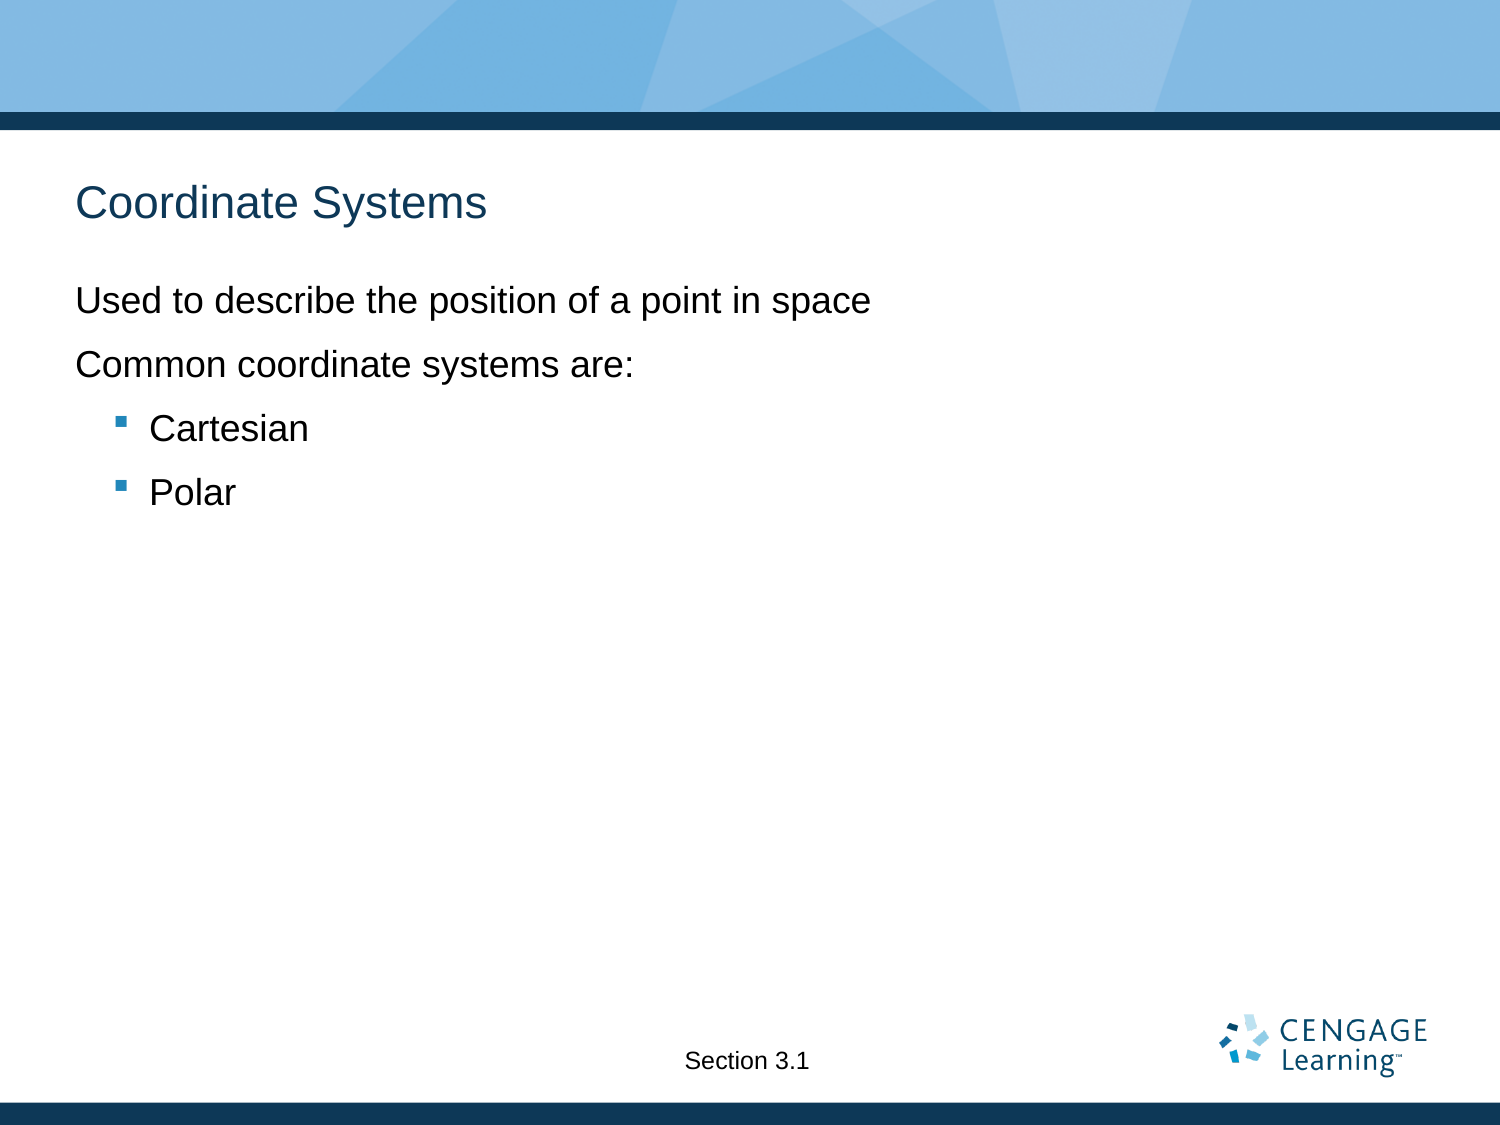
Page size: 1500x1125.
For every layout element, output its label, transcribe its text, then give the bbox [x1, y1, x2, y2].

title Coordinate Systems [75, 149, 1425, 250]
picture [1195, 990, 1450, 1101]
list Used to describe the position of a point in space Common coordinate systems are: Cartesian Polar [75, 275, 1425, 1004]
text_box Section 3.1 [587, 1037, 825, 1083]
picture [0, 0, 1500, 112]
